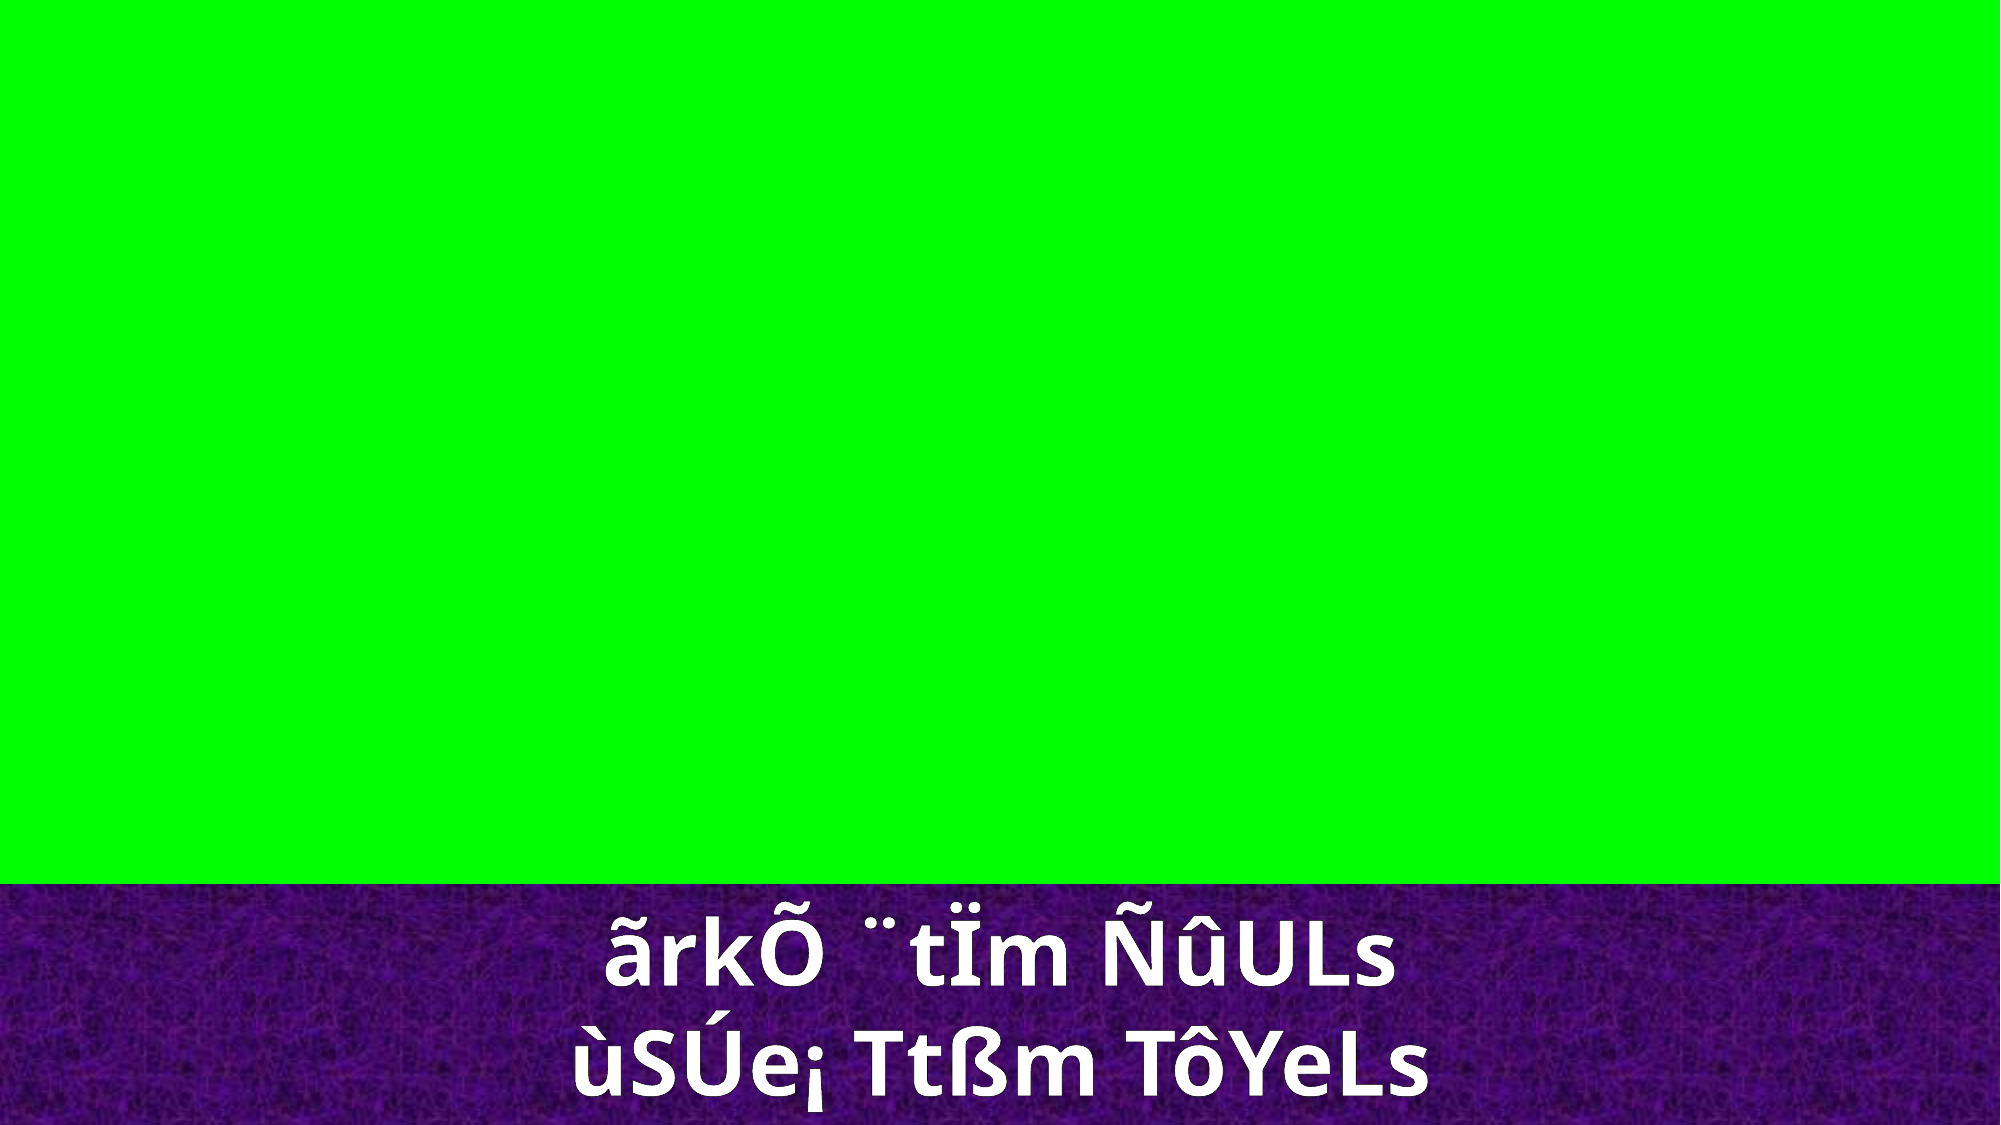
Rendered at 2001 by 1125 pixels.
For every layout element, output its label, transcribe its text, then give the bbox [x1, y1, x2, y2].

text_box ãrkÕ ¨tÏm ÑûULs ùSÚe¡ Ttßm TôYeLs [0, 886, 2000, 1122]
